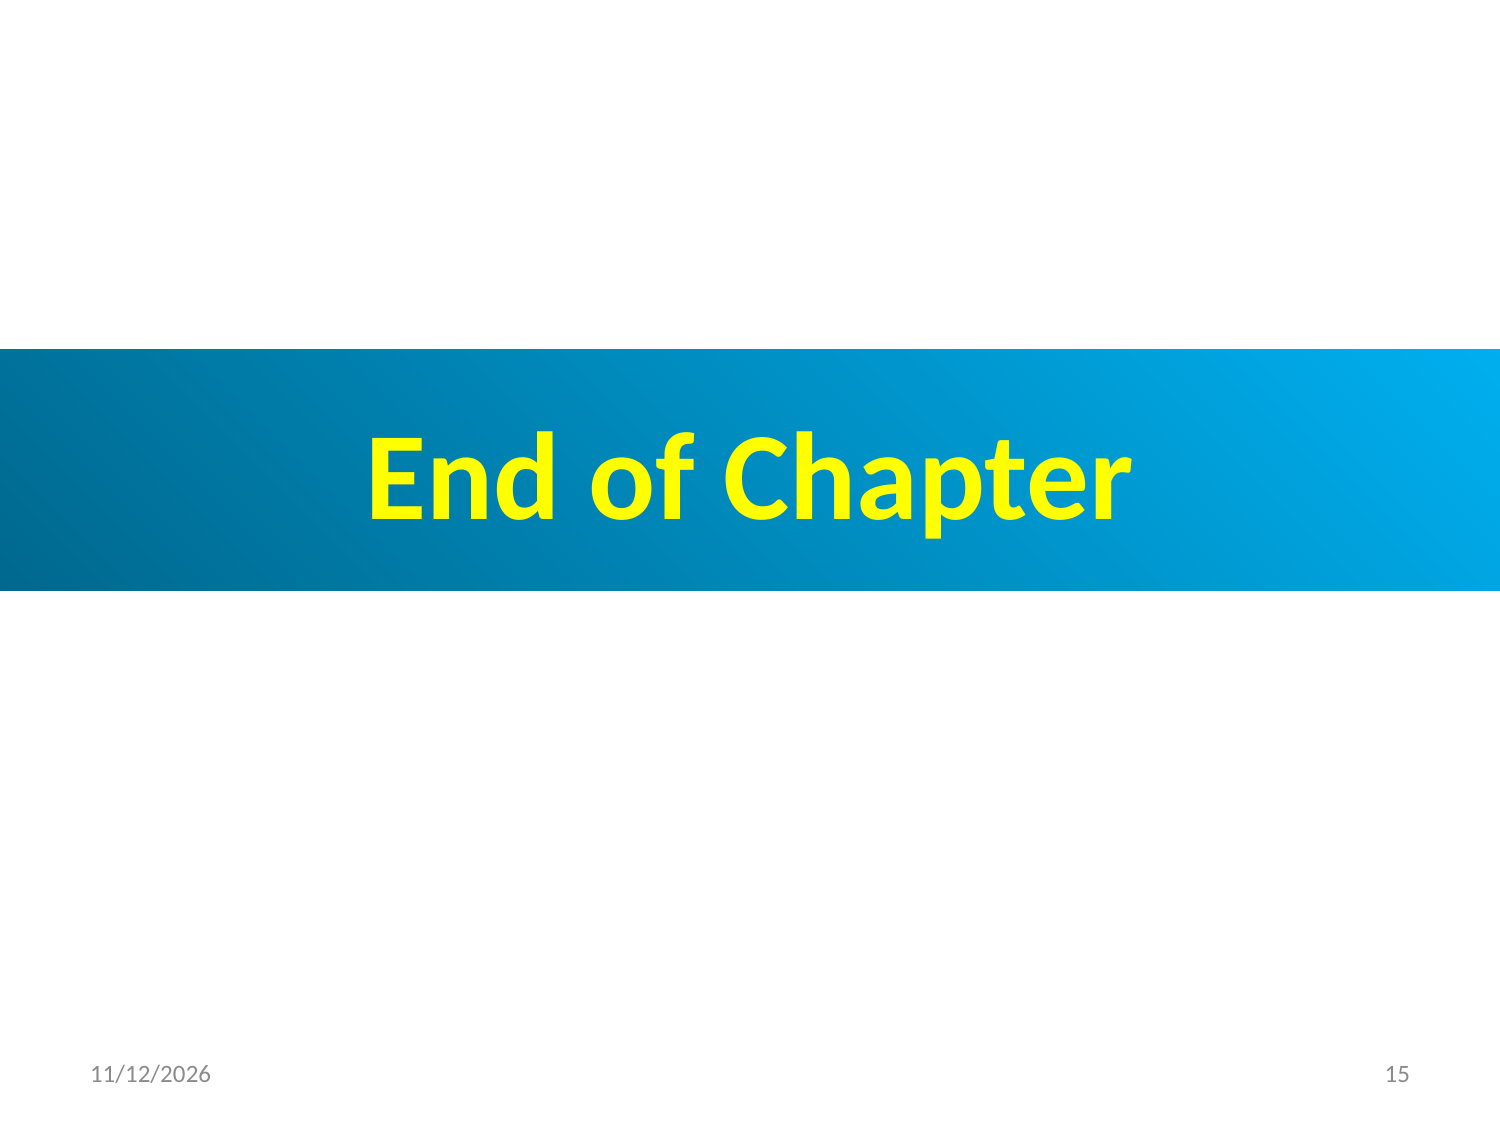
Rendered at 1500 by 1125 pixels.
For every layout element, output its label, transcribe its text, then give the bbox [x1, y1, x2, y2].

title End of Chapter [0, 349, 1500, 591]
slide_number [75, 1042, 425, 1103]
slide_number 15 [1074, 1042, 1425, 1103]
